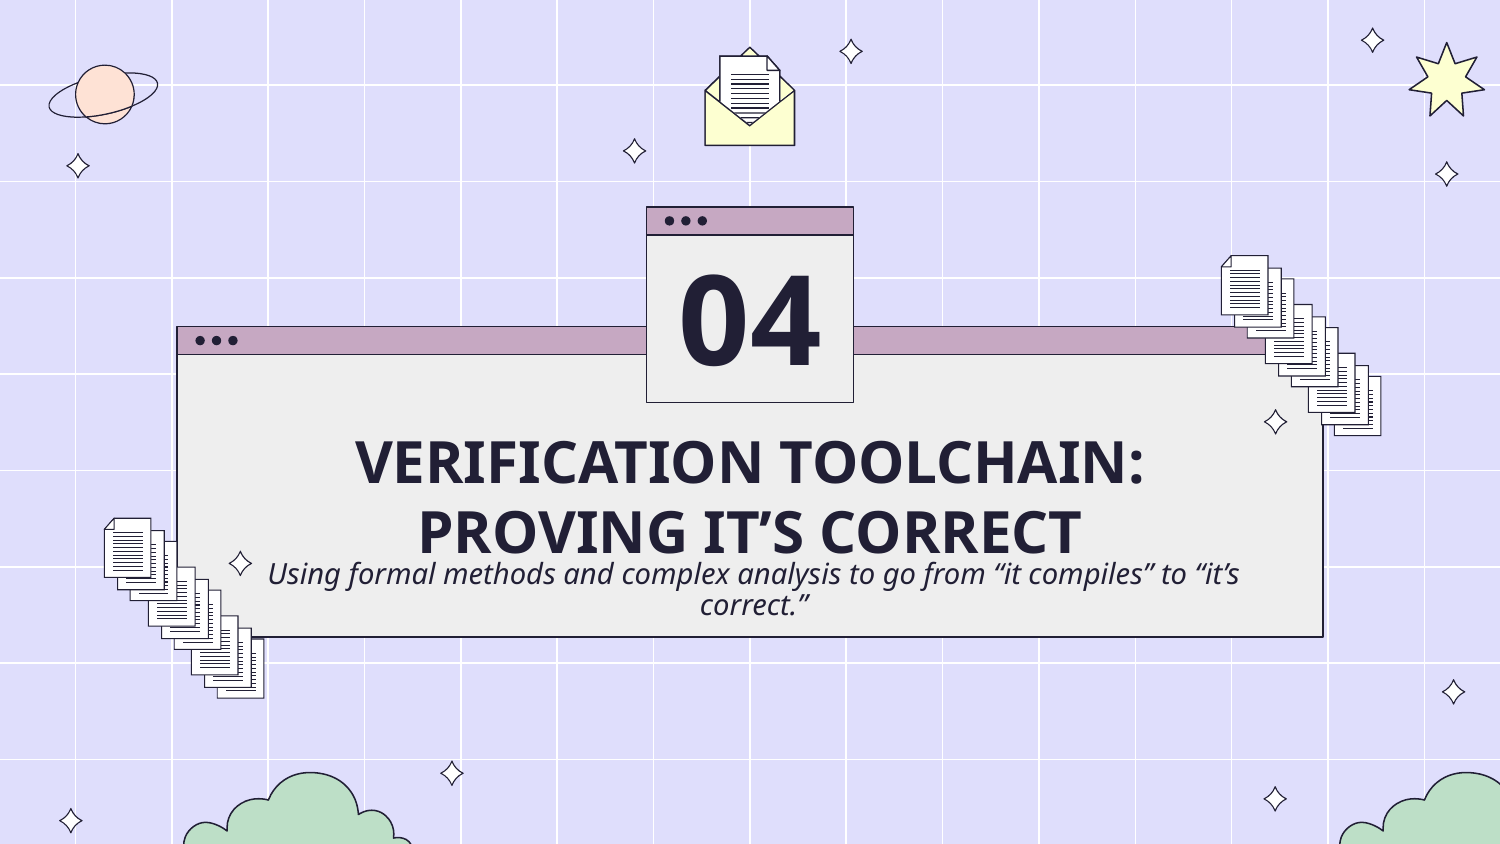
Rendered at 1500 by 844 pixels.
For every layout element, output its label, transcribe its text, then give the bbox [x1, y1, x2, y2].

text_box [176, 326, 1324, 638]
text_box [622, 38, 864, 165]
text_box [1263, 408, 1288, 435]
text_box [1220, 254, 1382, 437]
title 04 [858, 246, 863, 324]
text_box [646, 206, 854, 403]
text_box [103, 517, 265, 699]
